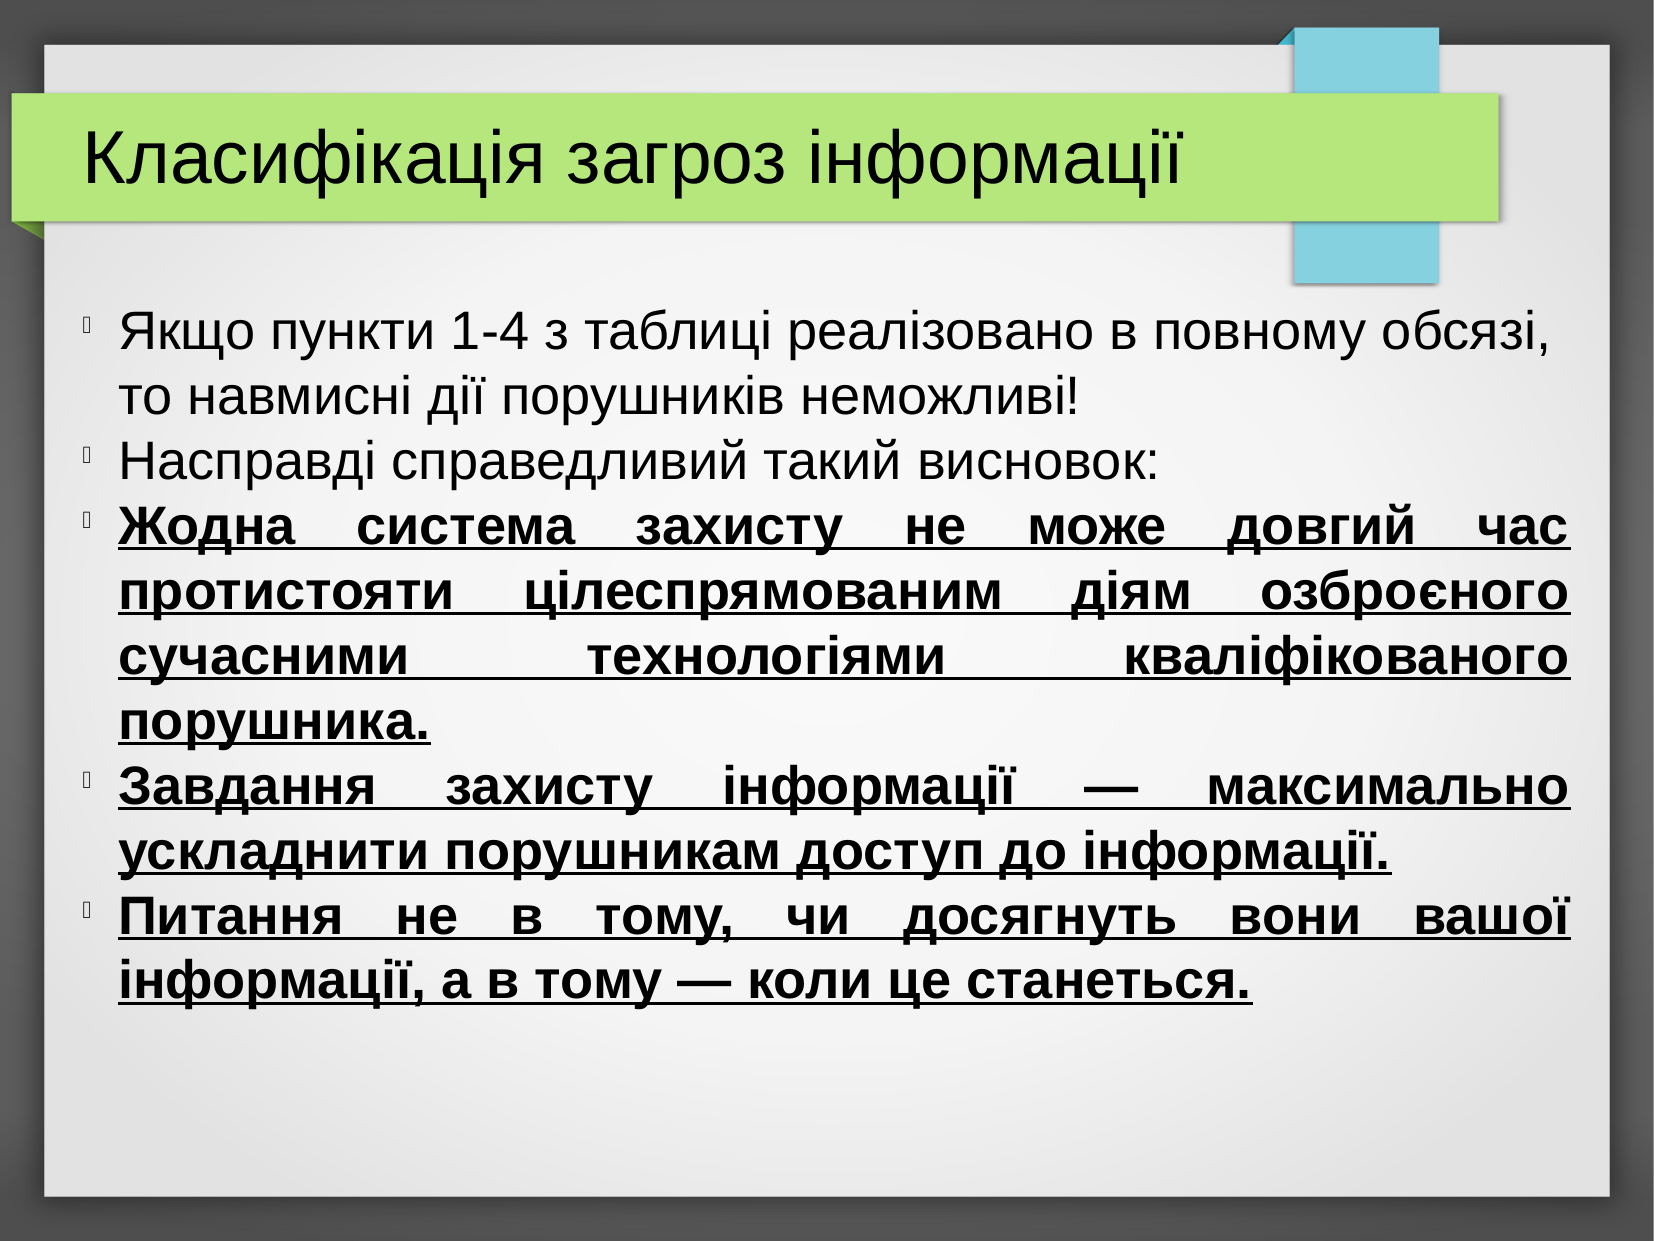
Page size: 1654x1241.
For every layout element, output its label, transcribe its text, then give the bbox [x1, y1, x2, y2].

text_box Класифікація загроз інформації [82, 94, 1264, 213]
picture [0, 0, 1654, 1241]
text_box Якщо пункти 1-4 з таблиці реалізовано в повному обсязі, то навмисні дії порушників неможливі! Насправді справедливий такий висновок: Жодна система захисту не може довгий час протистояти цілеспрямованим діям озброєного сучасними технологіями кваліфікованого порушника. Завдання захисту інформації — максимально ускладнити порушникам доступ до інформації. Питання не в тому, чи досягнуть вони вашої інформації, а в тому — коли це станеться. [82, 295, 1571, 1015]
